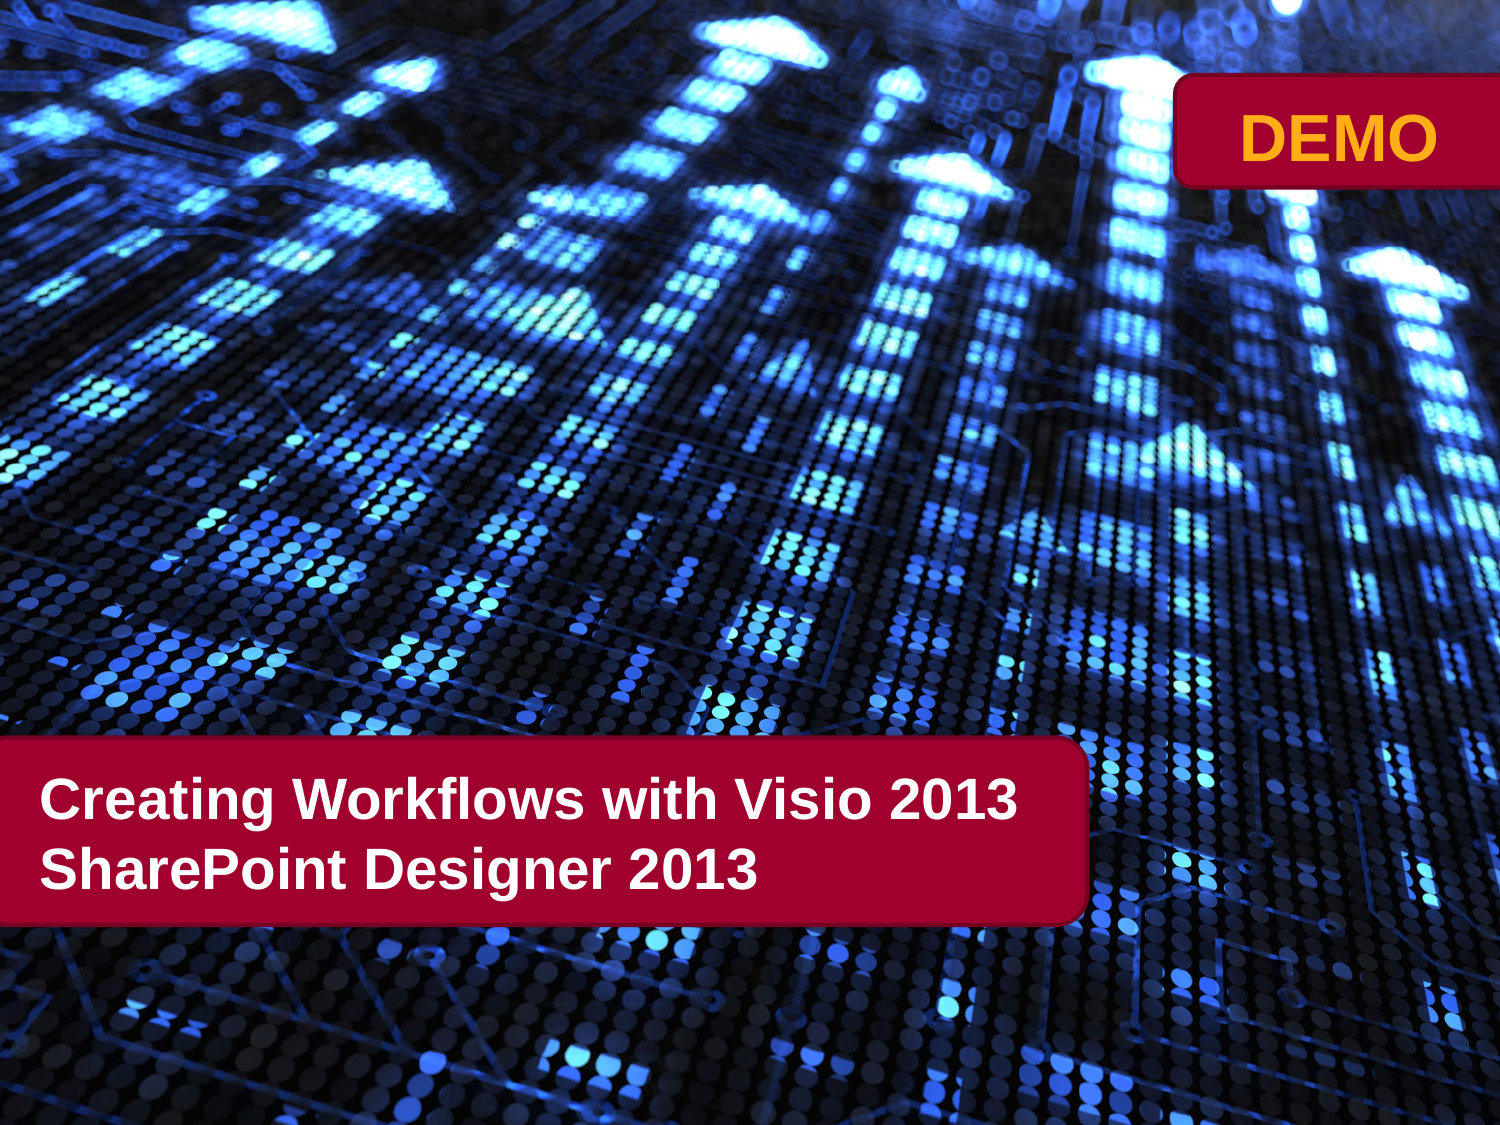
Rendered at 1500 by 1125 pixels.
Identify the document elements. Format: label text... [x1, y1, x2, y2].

title Creating Workflows with Visio 2013 SharePoint Designer 2013 [24, 750, 1063, 913]
picture [0, 0, 1500, 1125]
